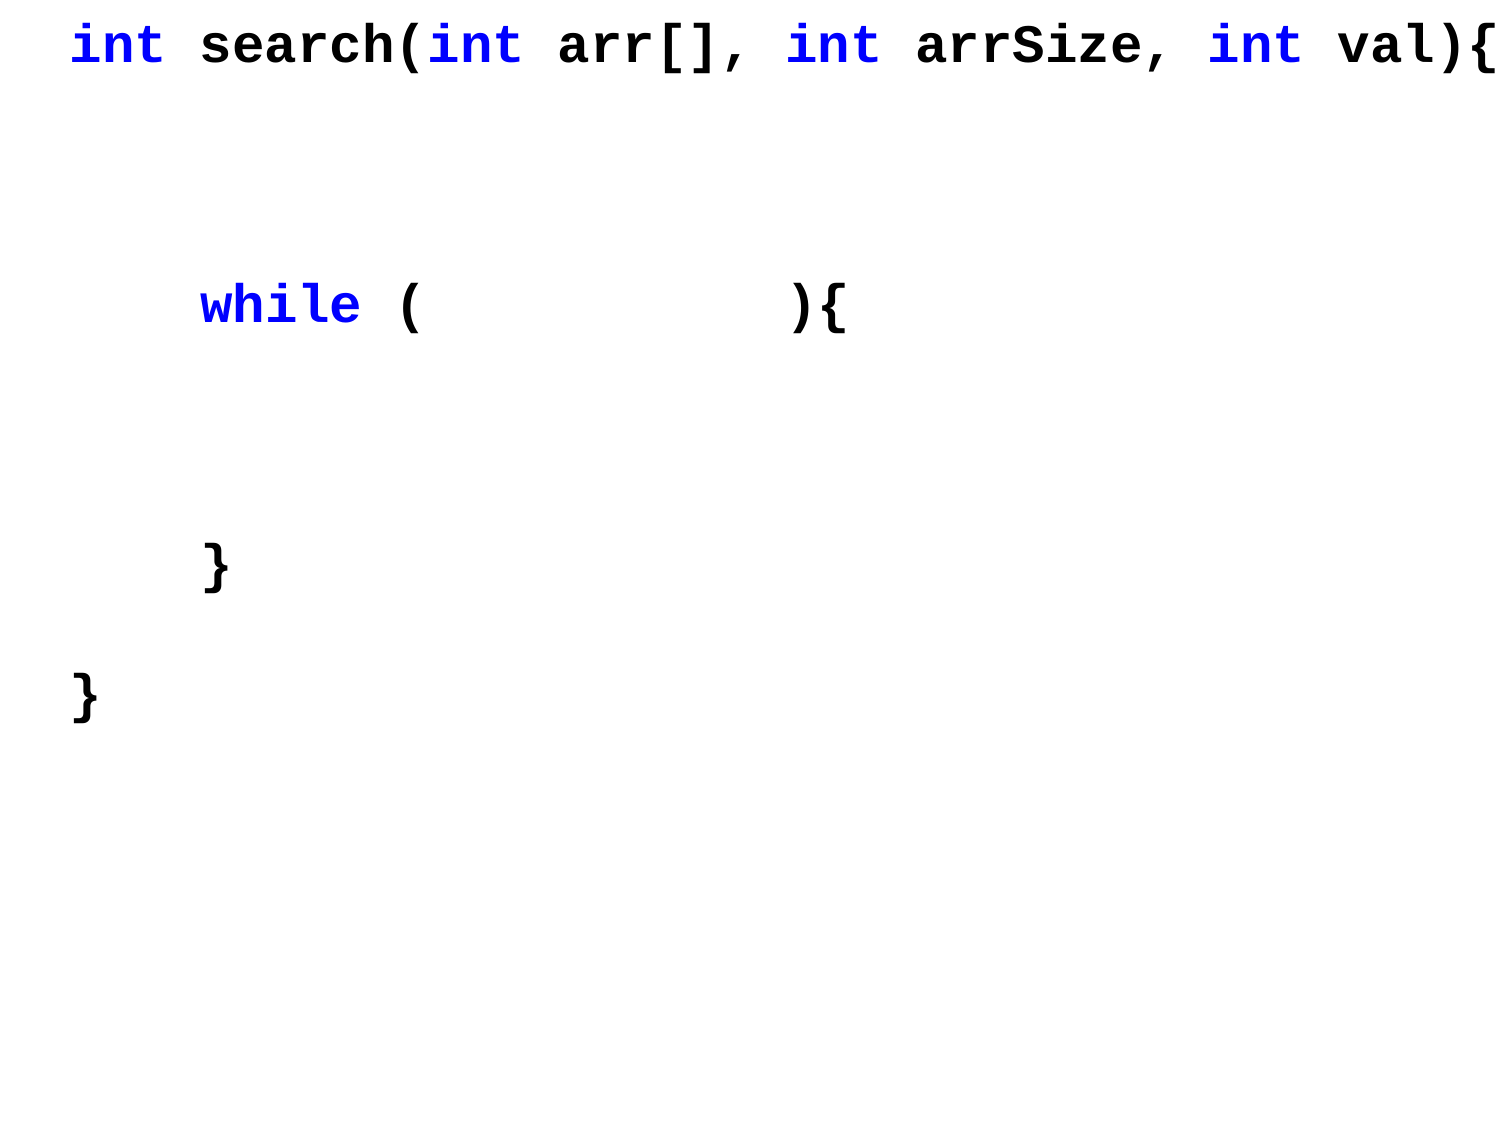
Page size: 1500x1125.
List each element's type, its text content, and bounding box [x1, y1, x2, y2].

list int search(int arr[], int arrSize, int val){ int i; i = 0; while (i < arrSize){ if (arr[i] == val) return i; i++; } } [55, 1, 1500, 1125]
